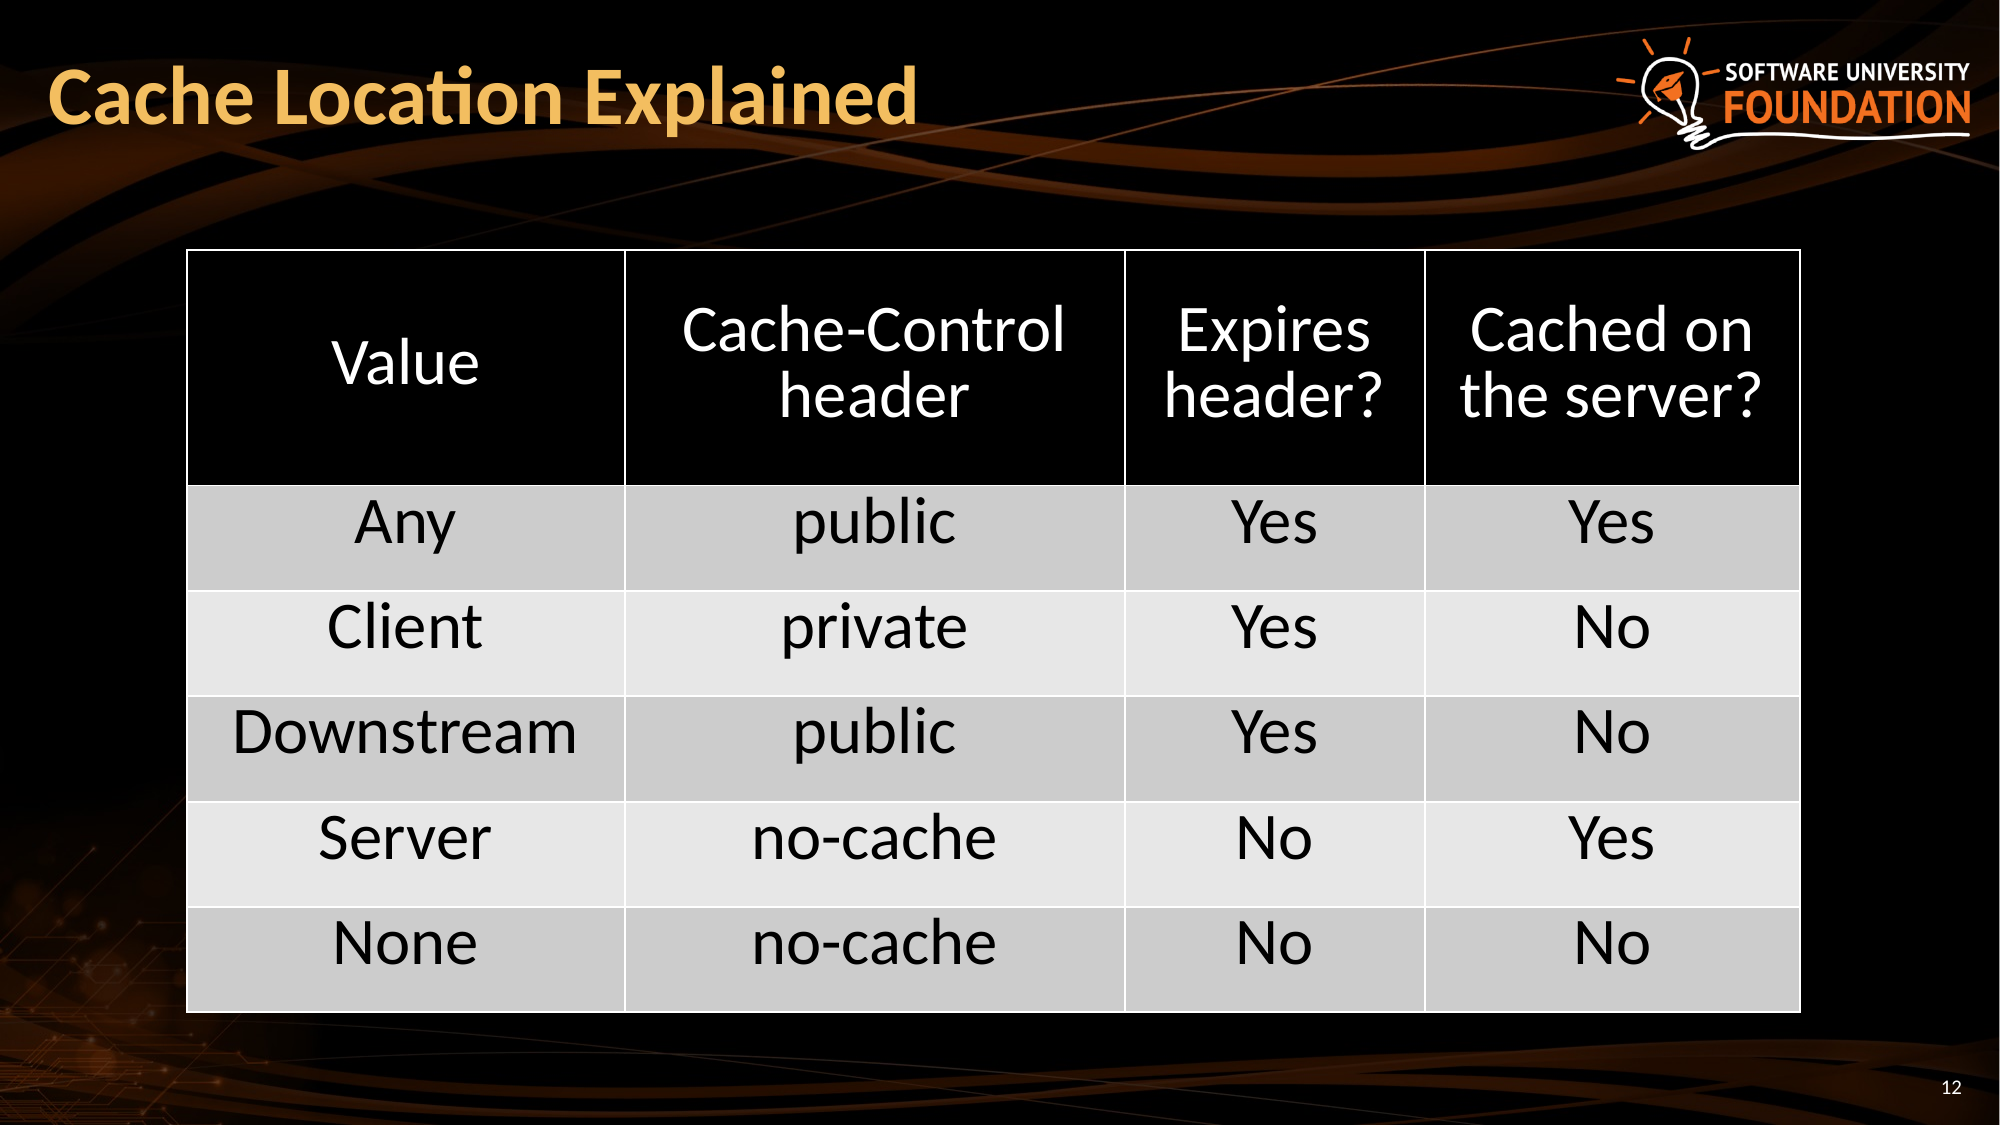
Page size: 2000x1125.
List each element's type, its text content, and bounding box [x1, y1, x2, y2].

table_cell no-cache [626, 908, 1124, 1011]
title Cache Location Explained [30, 6, 1602, 189]
table_cell No [1426, 697, 1799, 801]
table_cell None [188, 908, 624, 1011]
table_cell Yes [1426, 803, 1799, 906]
table_cell private [626, 592, 1124, 695]
slide_number 12 [1897, 1070, 1968, 1103]
table_cell Yes [1426, 486, 1799, 590]
table_cell No [1426, 592, 1799, 695]
table_cell Downstream [188, 697, 624, 801]
table_cell Server [188, 803, 624, 906]
table_header Expires header? [1126, 251, 1424, 485]
table_cell No [1126, 803, 1424, 906]
table_header Value [188, 251, 624, 485]
table_header Cached on the server? [1426, 251, 1799, 485]
table_cell No [1126, 908, 1424, 1011]
table_cell Client [188, 592, 624, 695]
table_header Cache-Control header [626, 251, 1124, 485]
table_cell Any [188, 486, 624, 590]
table_cell public [626, 697, 1124, 801]
picture [0, 0, 2000, 1125]
table_cell Yes [1126, 486, 1424, 590]
table_cell Yes [1126, 697, 1424, 801]
table_cell Yes [1126, 592, 1424, 695]
table_cell no-cache [626, 803, 1124, 906]
table_cell No [1426, 908, 1799, 1011]
table_cell public [626, 486, 1124, 590]
